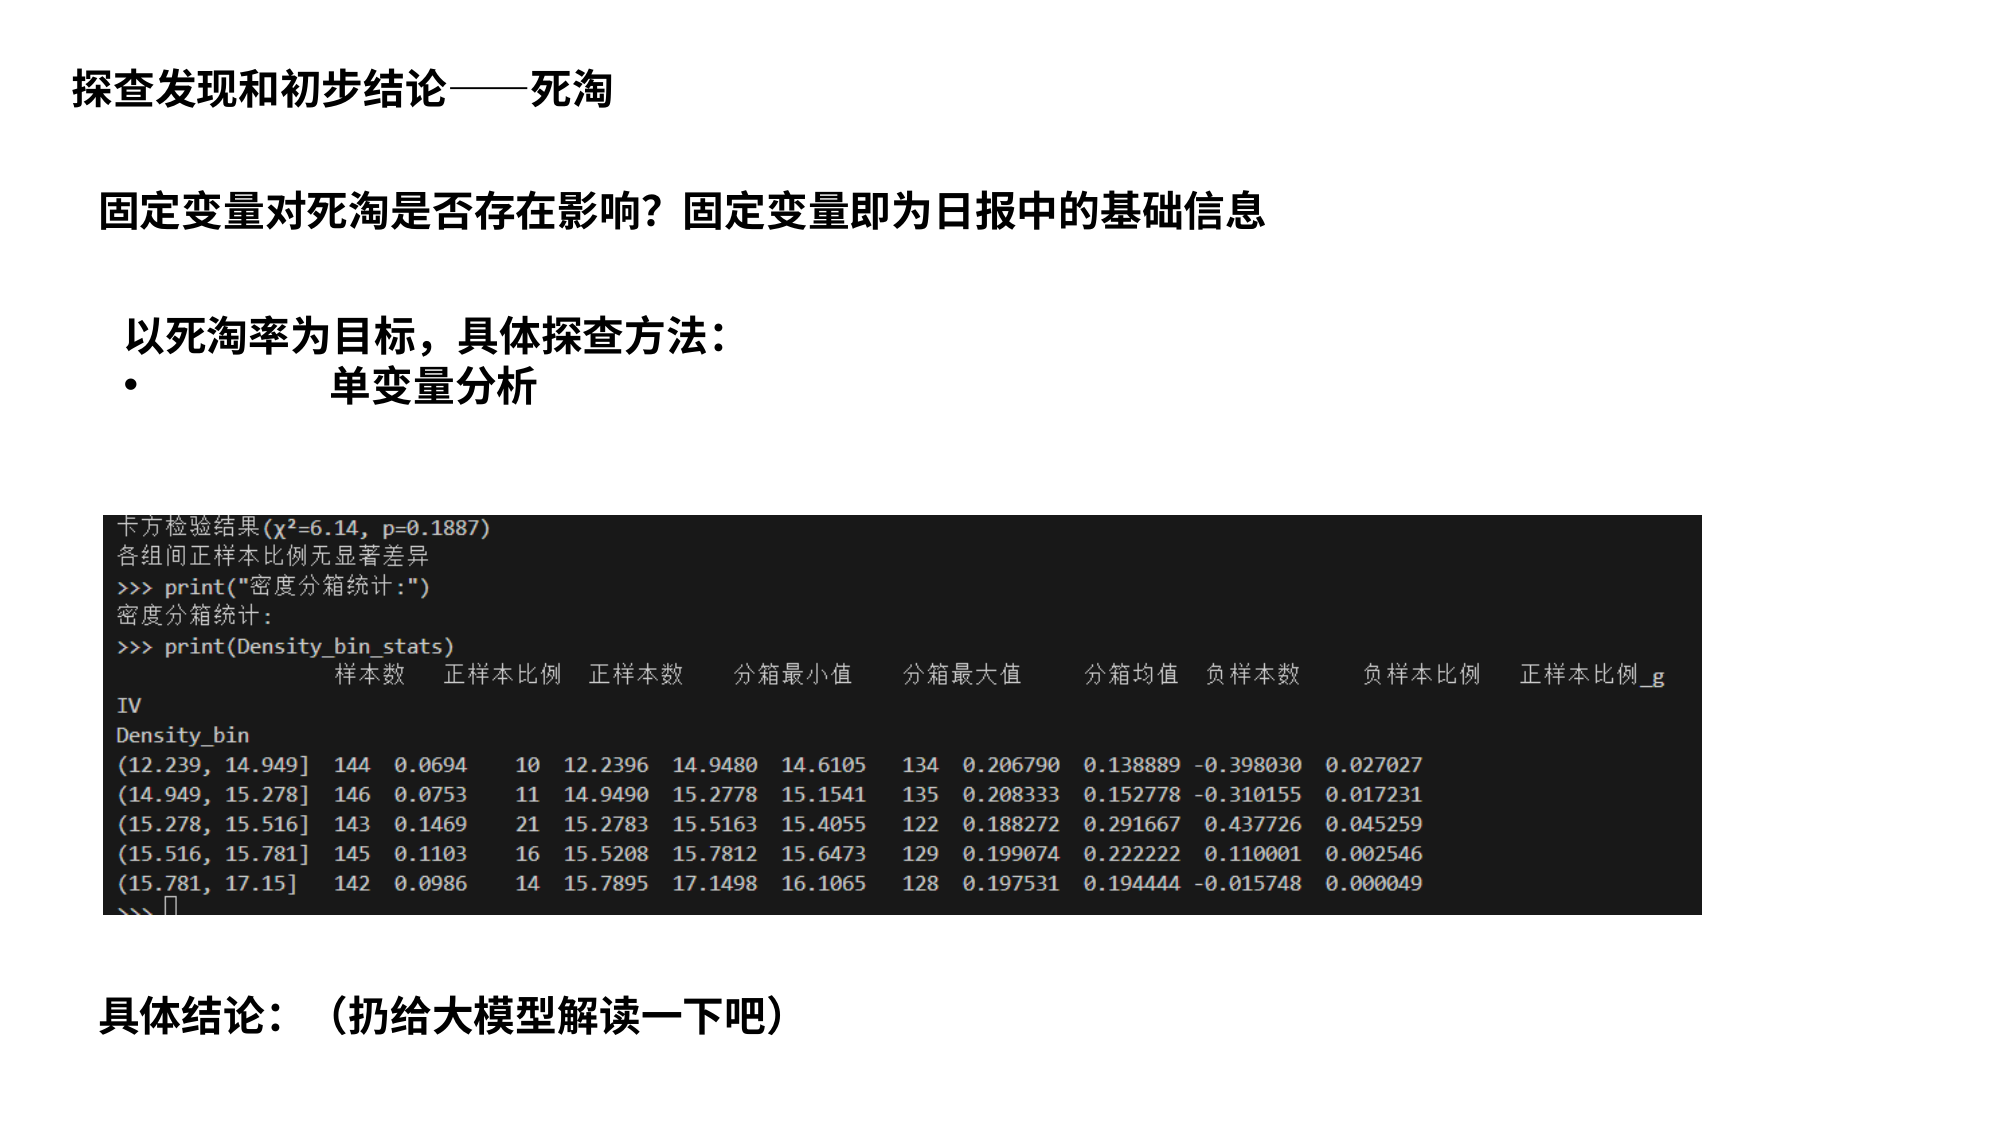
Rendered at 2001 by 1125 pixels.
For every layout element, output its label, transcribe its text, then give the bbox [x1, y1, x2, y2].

picture [103, 515, 1702, 915]
text_box 具体结论：（扔给大模型解读一下吧） [78, 947, 1922, 1082]
text_box 以死淘率为目标，具体探查方法： 单变量分析 [103, 262, 1948, 457]
text_box 探查发现和初步结论——死淘 [51, 35, 1896, 141]
text_box 固定变量对死淘是否存在影响？固定变量即为日报中的基础信息 [78, 157, 1489, 263]
